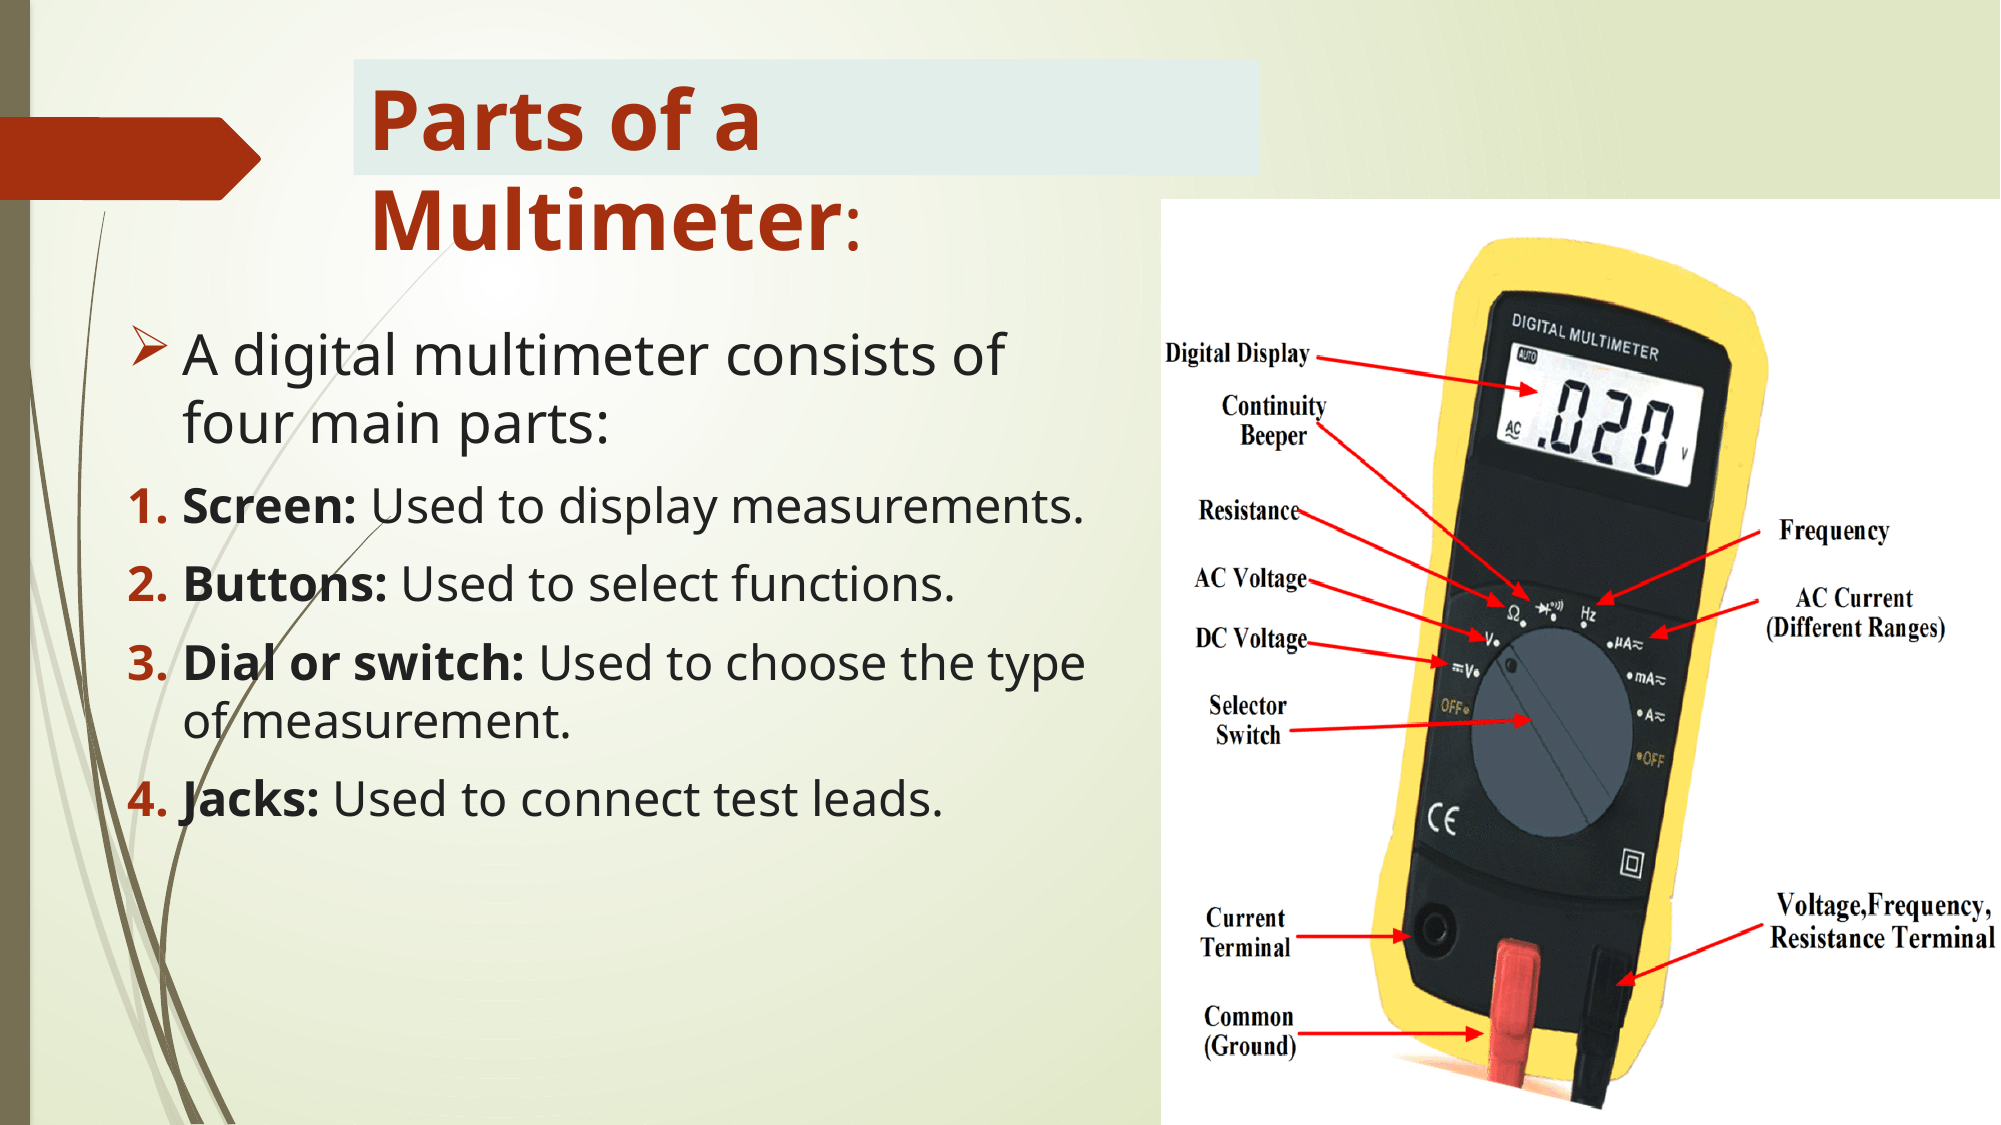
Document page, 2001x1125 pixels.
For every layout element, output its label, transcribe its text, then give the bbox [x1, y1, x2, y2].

picture [1161, 199, 2000, 1125]
title Parts of a Multimeter: [353, 59, 1261, 176]
list A digital multimeter consists of four main parts: Screen: Used to display measurements. Buttons: Used to select functions. Dial or switch: Used to choose the type of measurement. Jacks: Used to connect test leads. [112, 311, 1119, 877]
